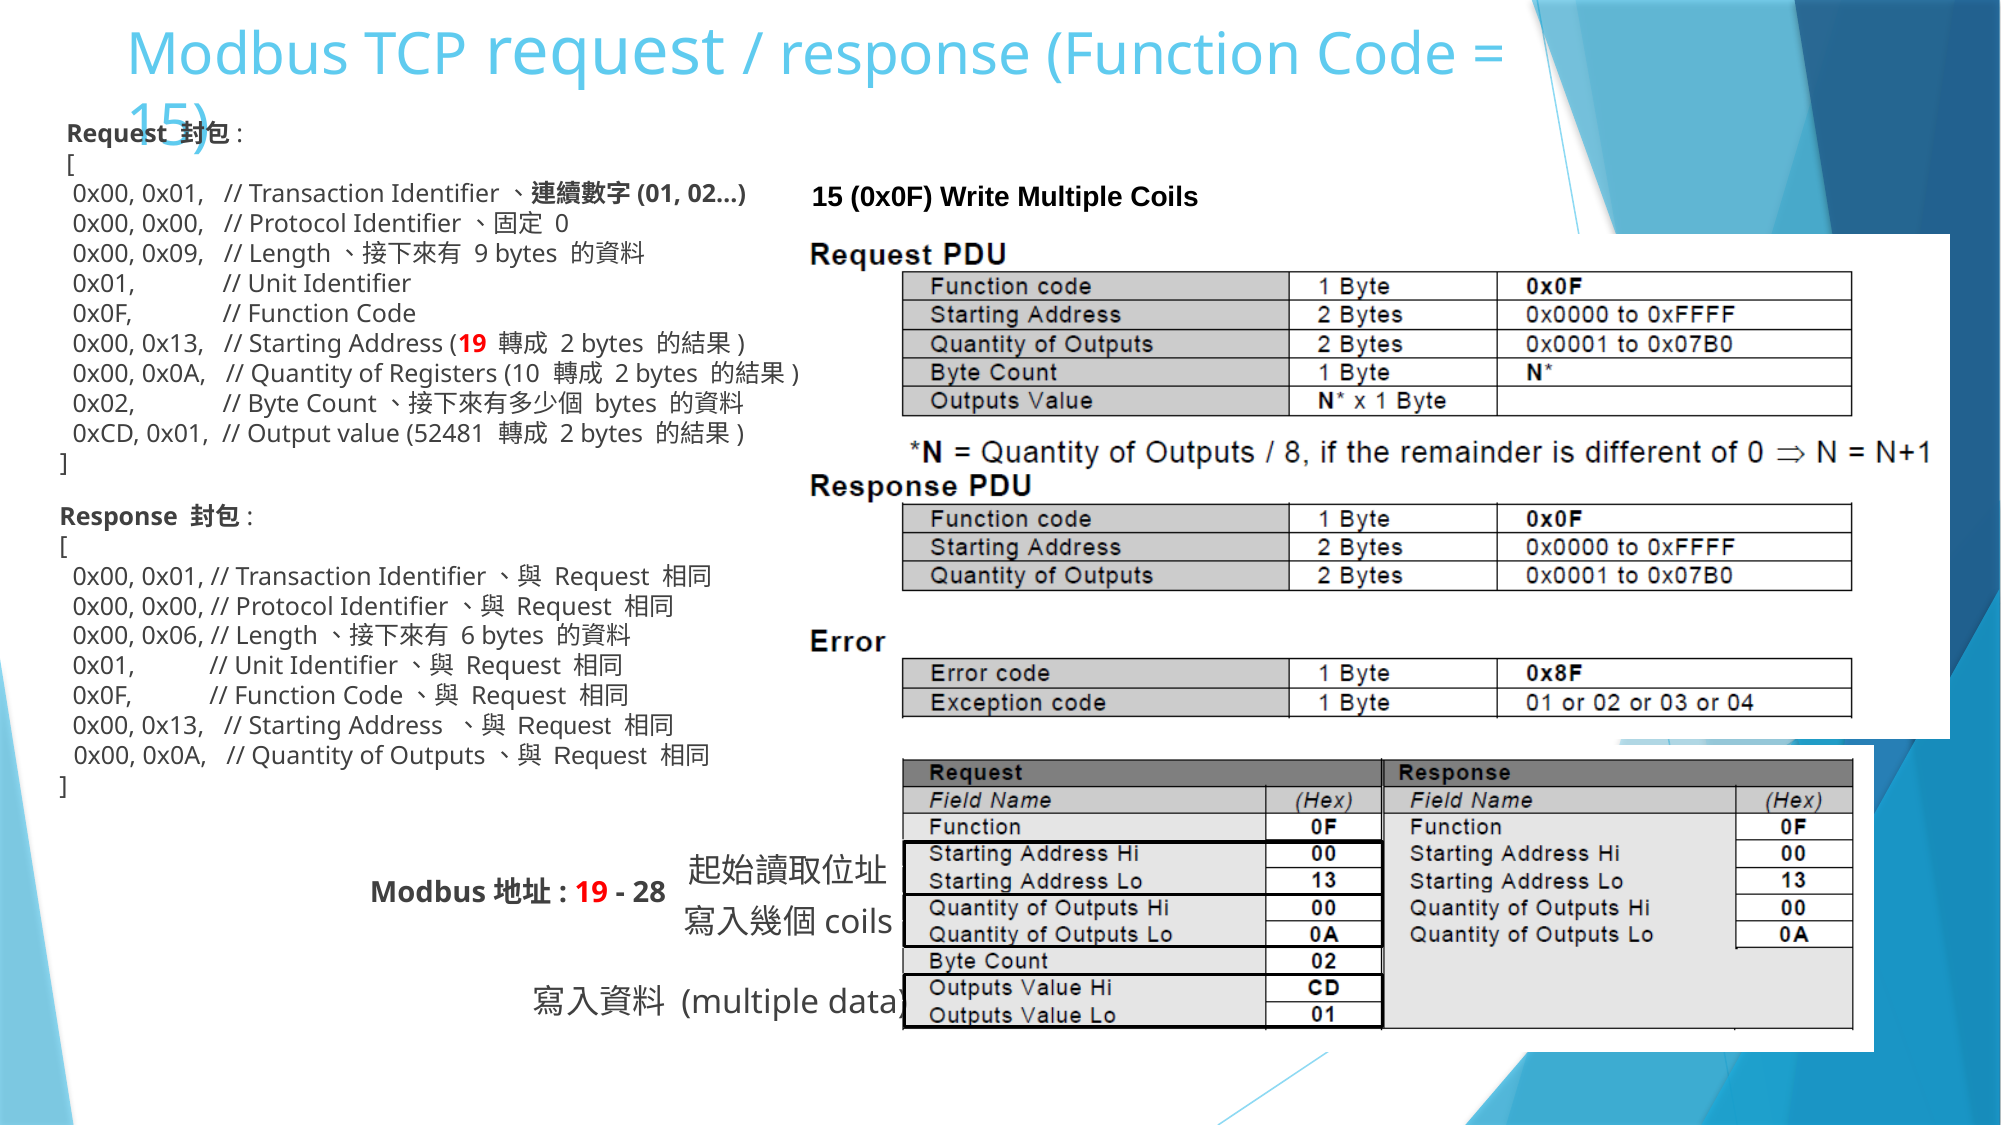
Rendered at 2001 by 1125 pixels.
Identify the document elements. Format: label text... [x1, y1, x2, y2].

text_box 寫入資料 (multiple data) [518, 972, 871, 1028]
title Modbus TCP request / response (Function Code = 15) [111, 0, 1597, 217]
text_box Request 封包: [ 0x00, 0x01, // Transaction Identifier、連續數字(01, 02…) 0x00, 0x00, // Protocol Identifier、固定 0 0x00, 0x09, // Length、接下來有 9 bytes 的資料 0x01, // Unit Identifier 0x0F, // Function Code 0x00, 0x13, // Starting Address (19 轉成 2 bytes 的結果) 0x00, 0x0A, // Quantity of Registers (10 轉成 2 bytes 的結果) 0x02, // Byte Count、接下來有多少個 bytes 的資料 0xCD, 0x01, // Output value (52481 轉成 2 bytes 的結果) ] [45, 110, 814, 485]
picture [792, 234, 1950, 740]
text_box Modbus地址: 19 - 28 [355, 866, 681, 917]
text_box 寫入幾個coils [668, 892, 871, 948]
text_box Response 封包: [ 0x00, 0x01, // Transaction Identifier、與 Request 相同 0x00, 0x00, // Protocol Identifier、與 Request 相同 0x00, 0x06, // Length、接下來有 6 bytes 的資料 0x01, // Unit Identifier、與 Request 相同 0x0F, // Function Code、與 Request 相同 0x00, 0x13, // Starting Address 、與 Request 相同 0x00, 0x0A, // Quantity of Outputs、與 Request 相同 ] [44, 492, 728, 807]
text_box 15 (0x0F) Write Multiple Coils [797, 170, 1214, 220]
text_box 起始讀取位址 [673, 842, 871, 892]
picture [875, 745, 1874, 1052]
